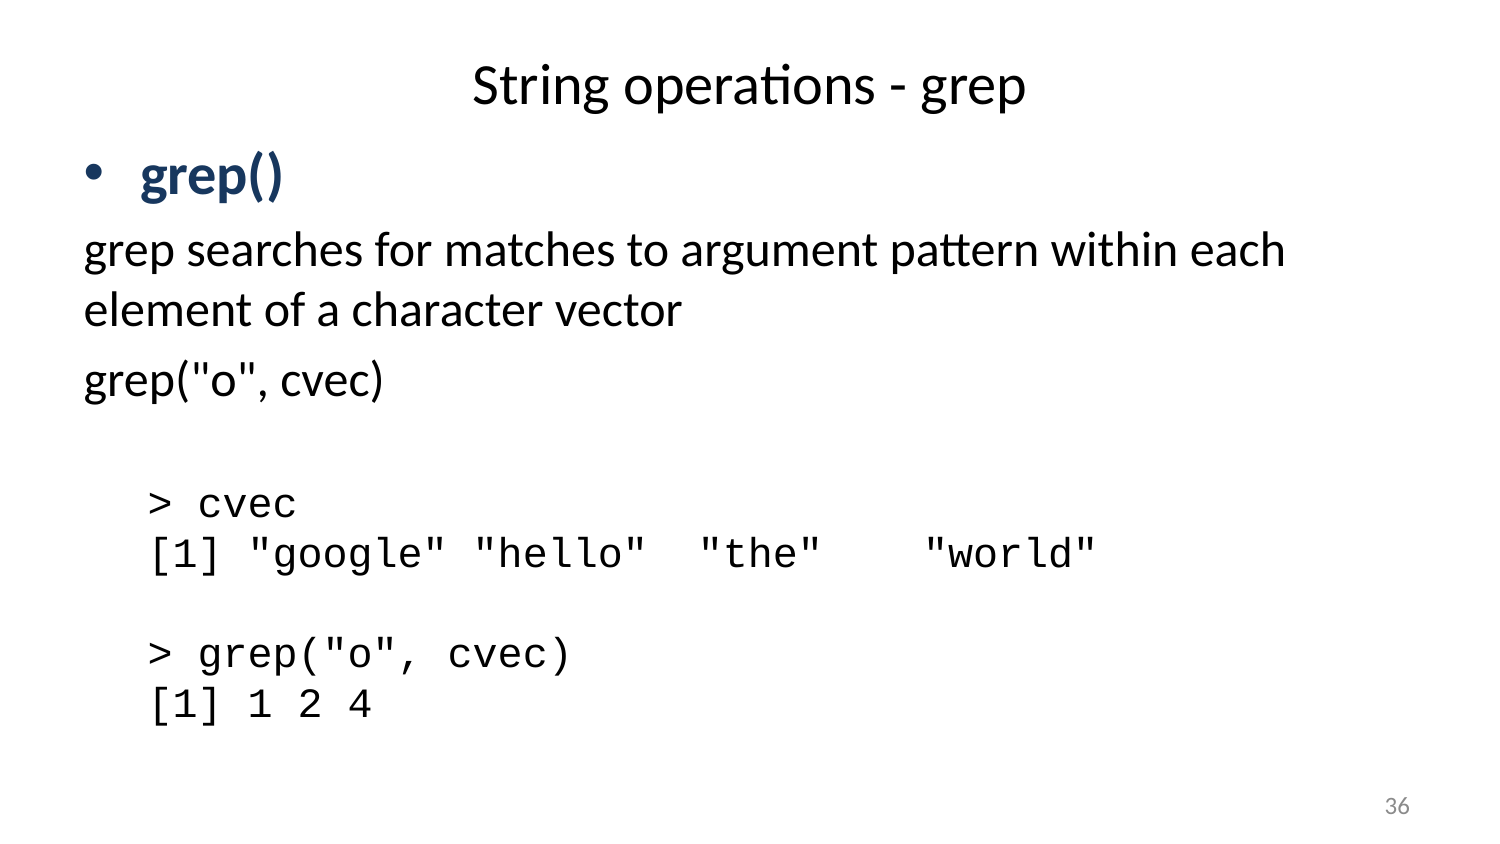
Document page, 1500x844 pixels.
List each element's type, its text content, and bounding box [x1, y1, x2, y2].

slide_number 36 [1074, 782, 1425, 827]
text_box > cvec [1] "google" "hello" "the" "world" > grep("o", cvec) [1] 1 2 4 [132, 468, 1394, 734]
title String operations - grep [75, 33, 1425, 129]
list grep() grep searches for matches to argument pattern within each element of a character vector grep("o", cvec) [68, 128, 1419, 445]
